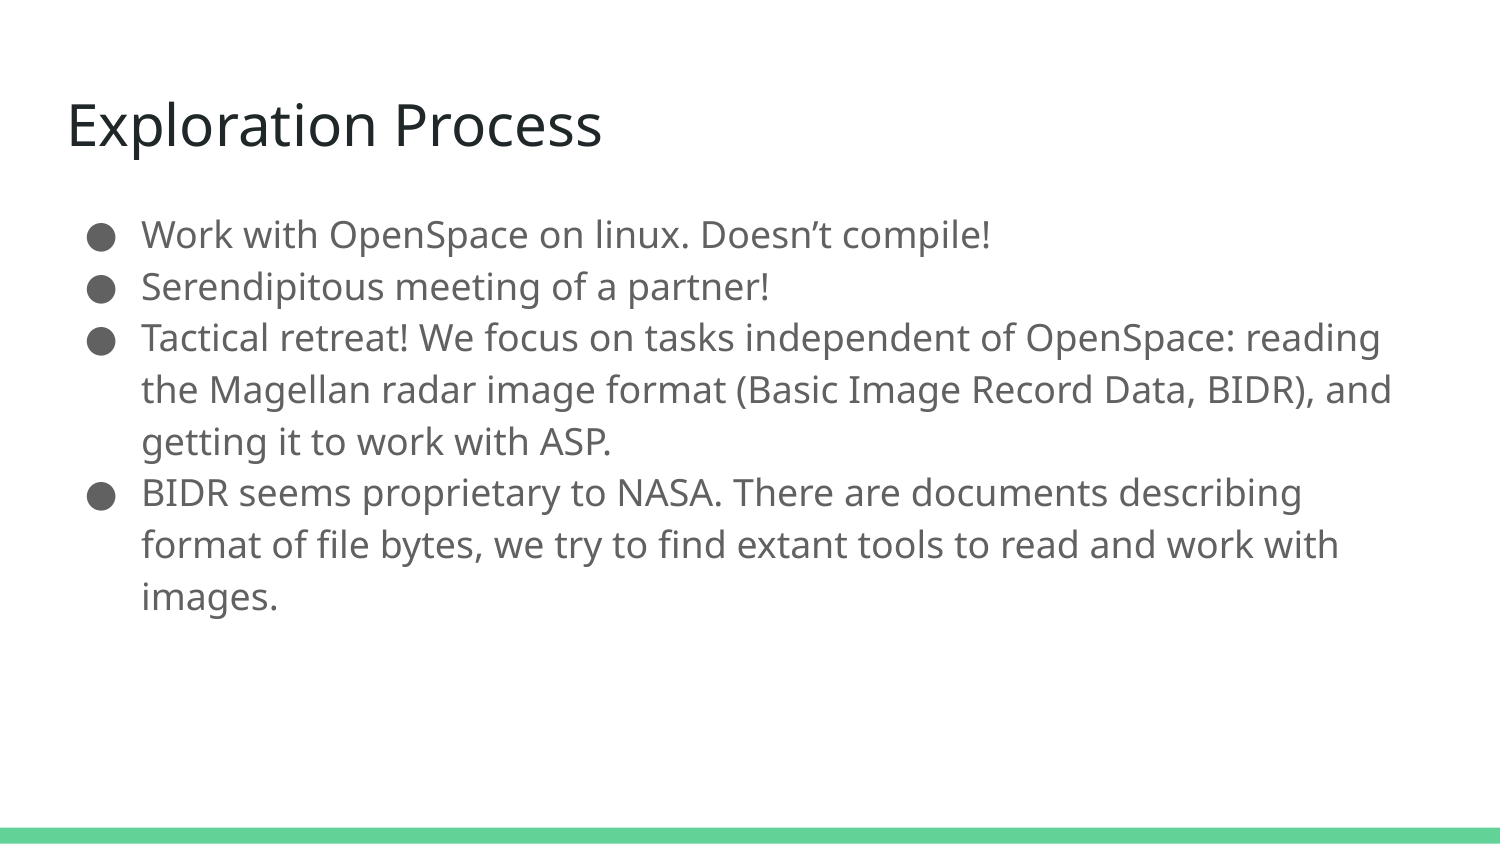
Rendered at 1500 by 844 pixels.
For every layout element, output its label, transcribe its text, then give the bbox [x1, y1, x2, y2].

list Work with OpenSpace on linux. Doesn’t compile! Serendipitous meeting of a partner! Tactical retreat! We focus on tasks independent of OpenSpace: reading the Magellan radar image format (Basic Image Record Data, BIDR), and getting it to work with ASP. BIDR seems proprietary to NASA. There are documents describing format of file bytes, we try to find extant tools to read and work with images. [51, 189, 1449, 750]
title Exploration Process [51, 72, 1449, 167]
